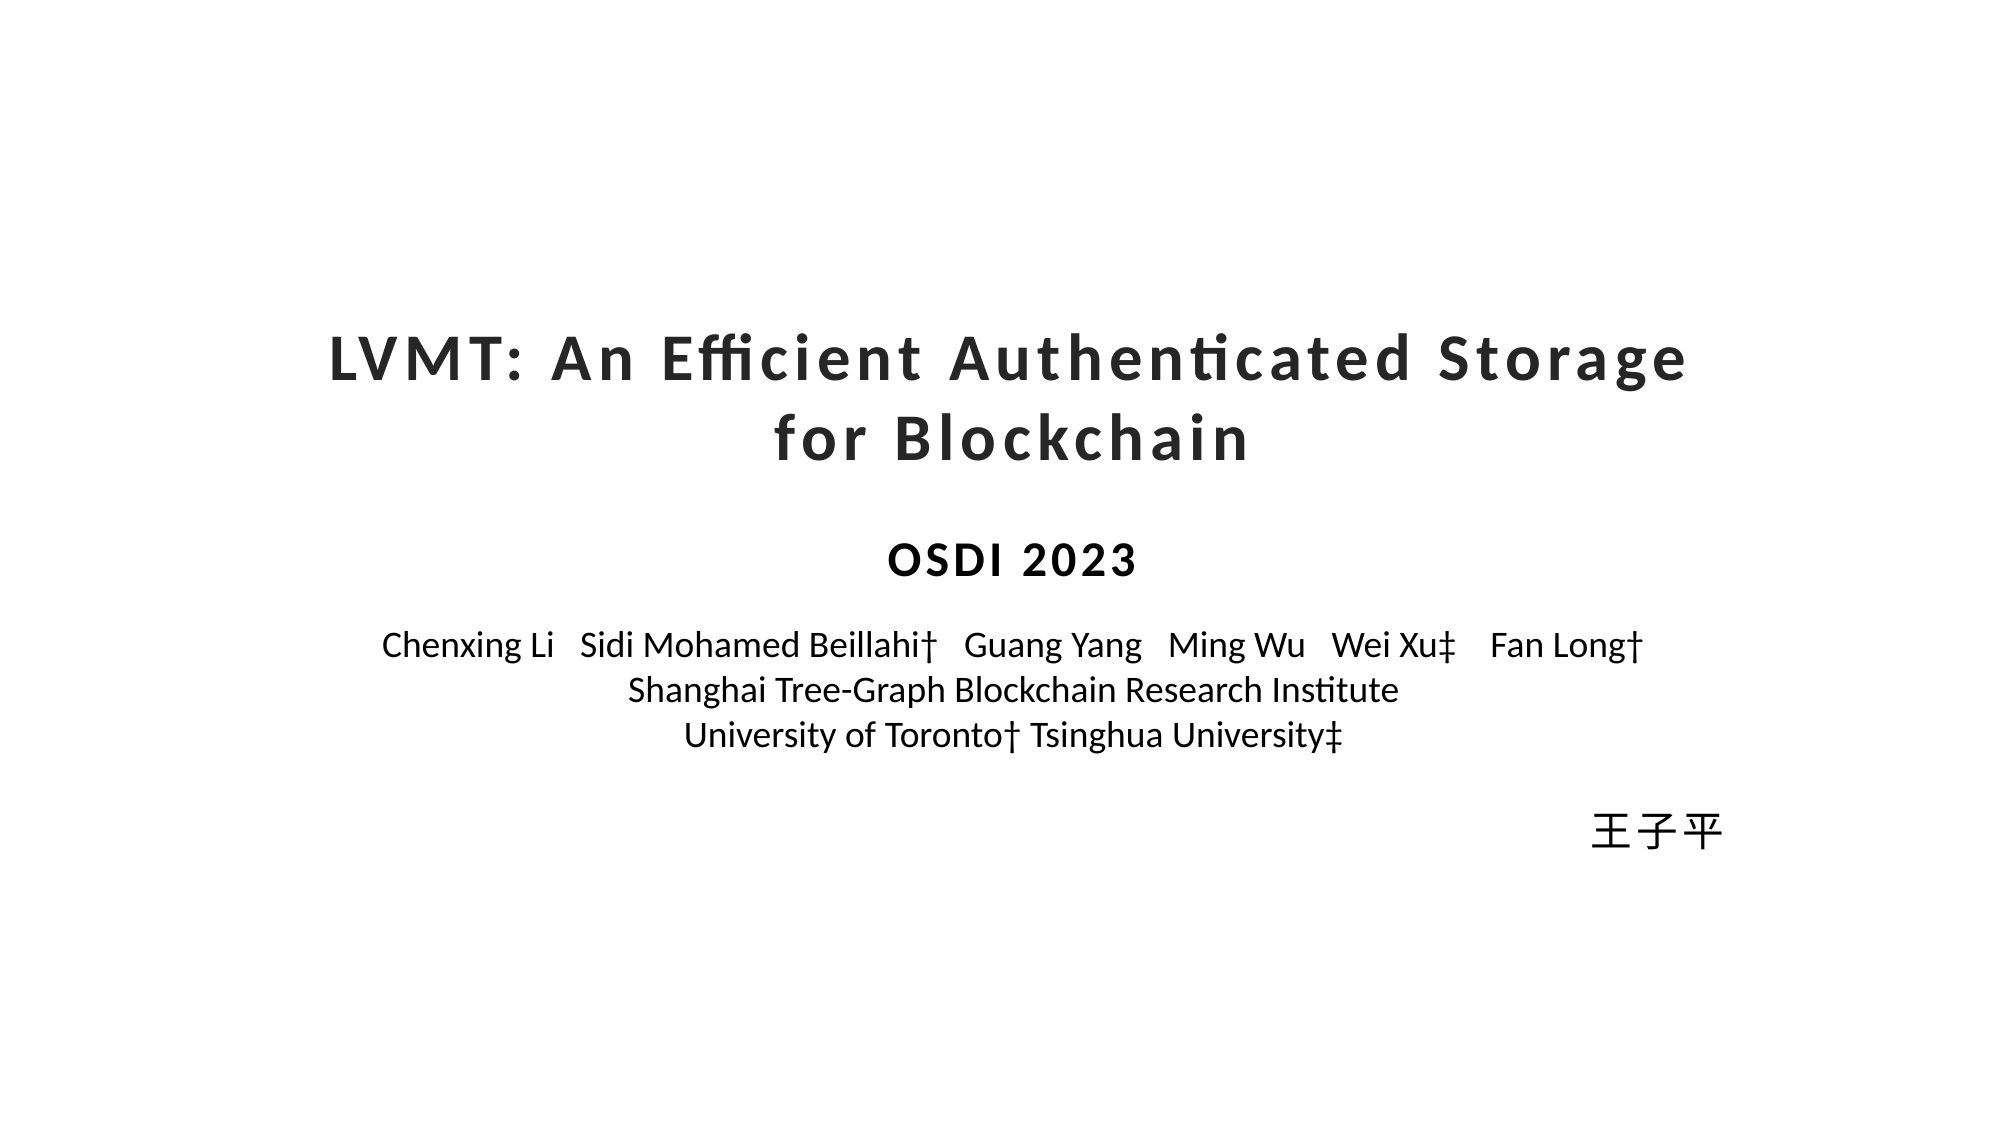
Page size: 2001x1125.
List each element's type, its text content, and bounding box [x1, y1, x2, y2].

text_box Chenxing Li Sidi Mohamed Beillahi† Guang Yang Ming Wu Wei Xu‡ Fan Long† Shanghai Tree-Graph Blockchain Research Institute University of Toronto† Tsinghua University‡ [280, 612, 1674, 763]
text_box OSDI 2023 [208, 512, 1816, 633]
text_box LVMT: An Efficient Authenticated Storage for Blockchain [277, 218, 1747, 482]
text_box 王子平 [1477, 791, 1838, 885]
